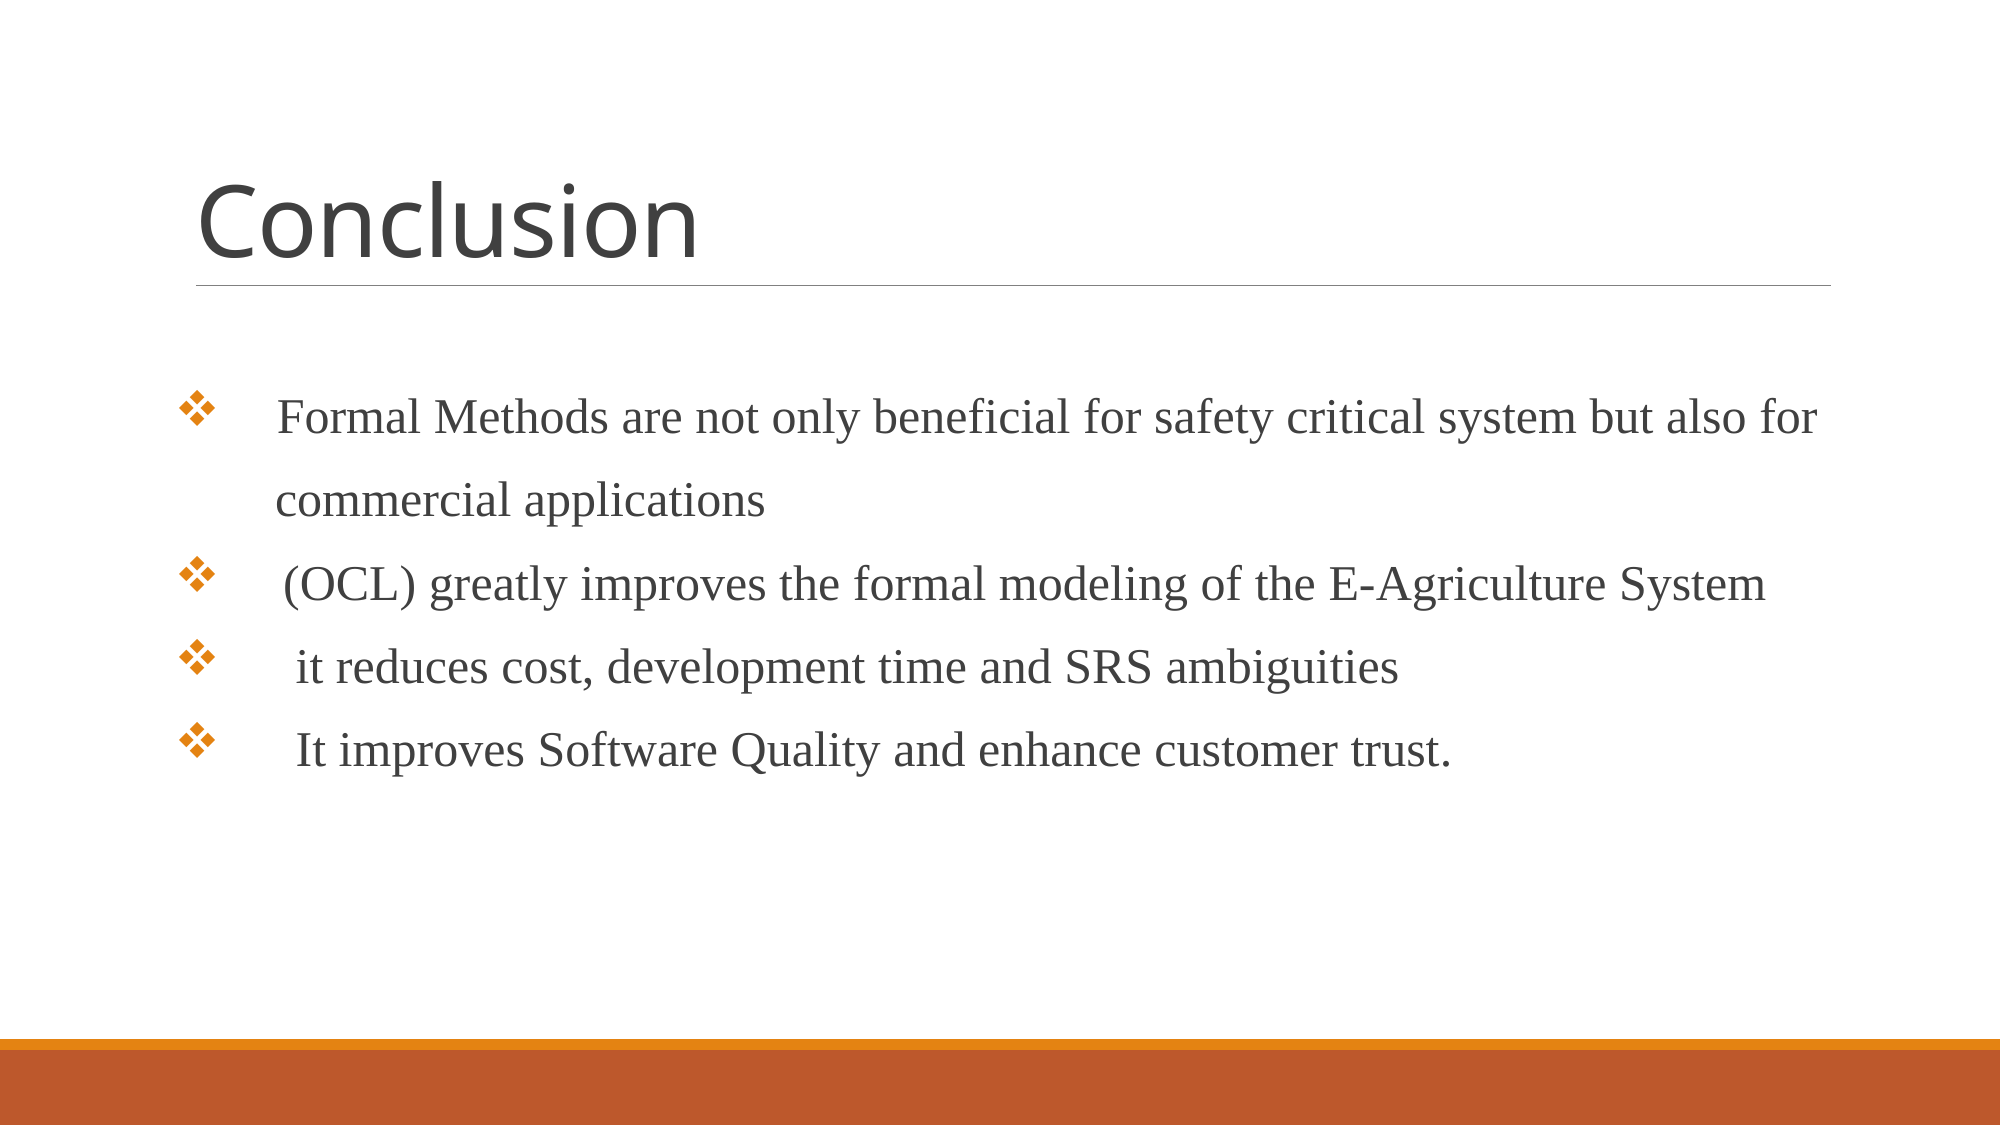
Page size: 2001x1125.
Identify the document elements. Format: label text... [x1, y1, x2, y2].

title Conclusion [180, 47, 1830, 285]
list Formal Methods are not only beneficial for safety critical system but also for commercial applications (OCL) greatly improves the formal modeling of the E-Agriculture System it reduces cost, development time and SRS ambiguities It improves Software Quality and enhance customer trust. [174, 382, 1825, 921]
